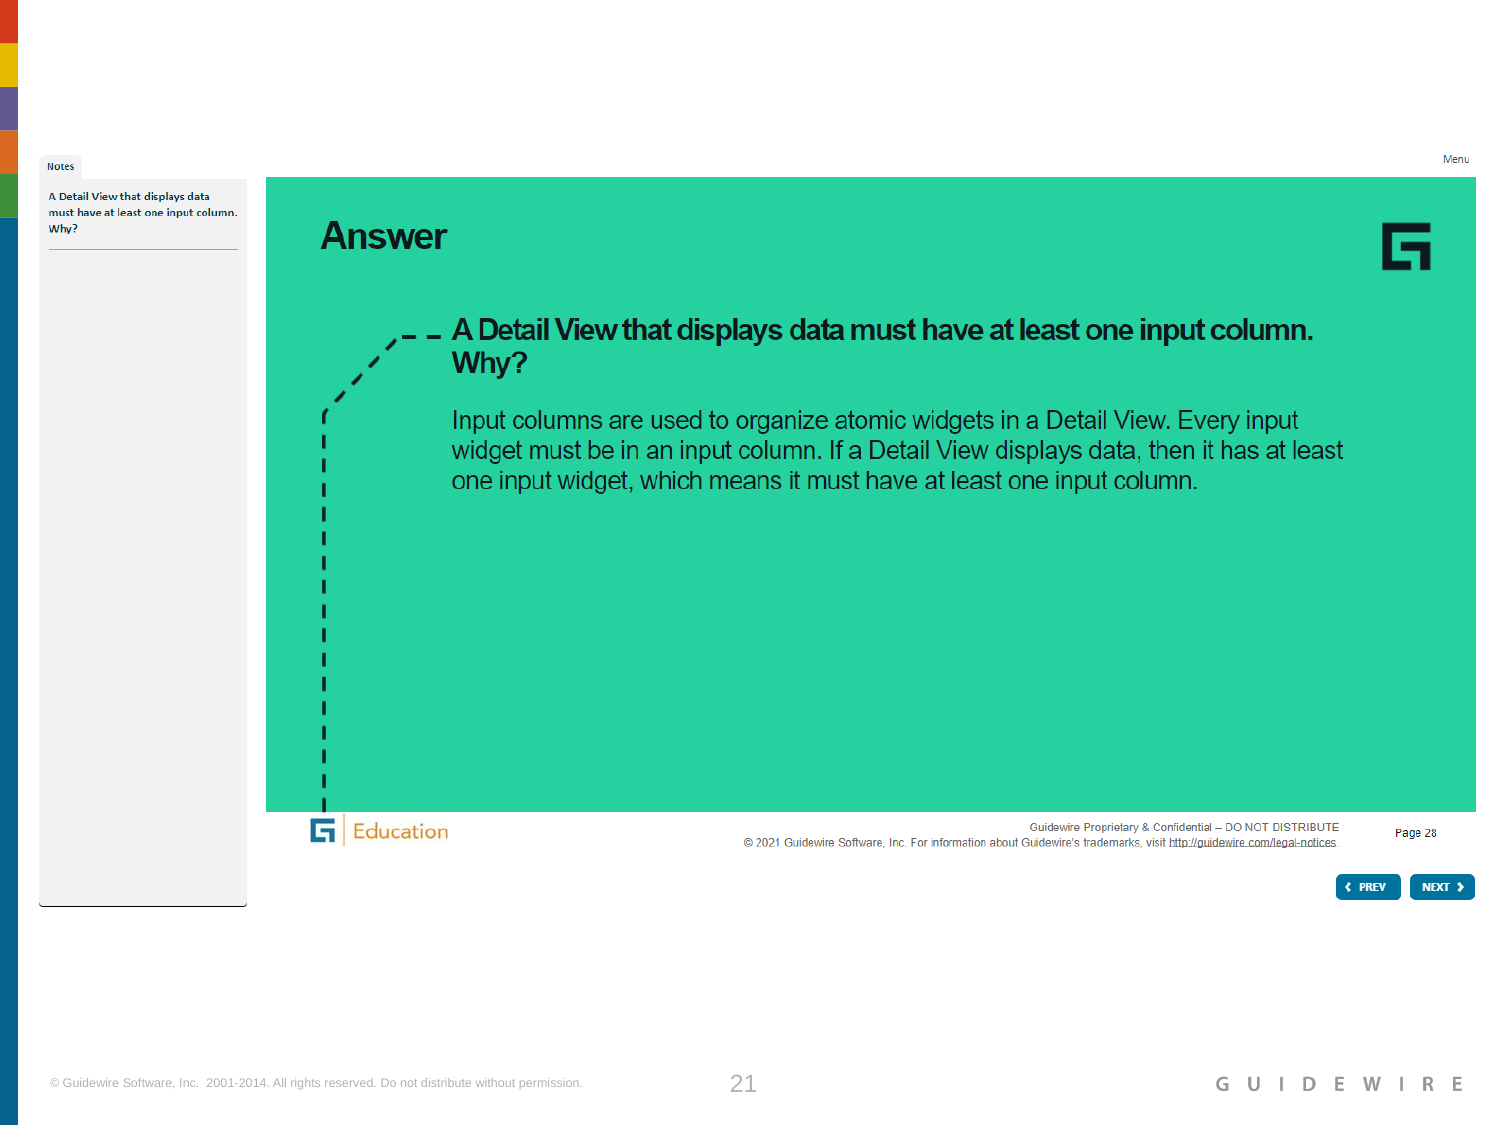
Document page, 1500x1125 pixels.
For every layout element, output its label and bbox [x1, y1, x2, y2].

picture [1215, 1073, 1480, 1096]
picture [32, 147, 1486, 915]
